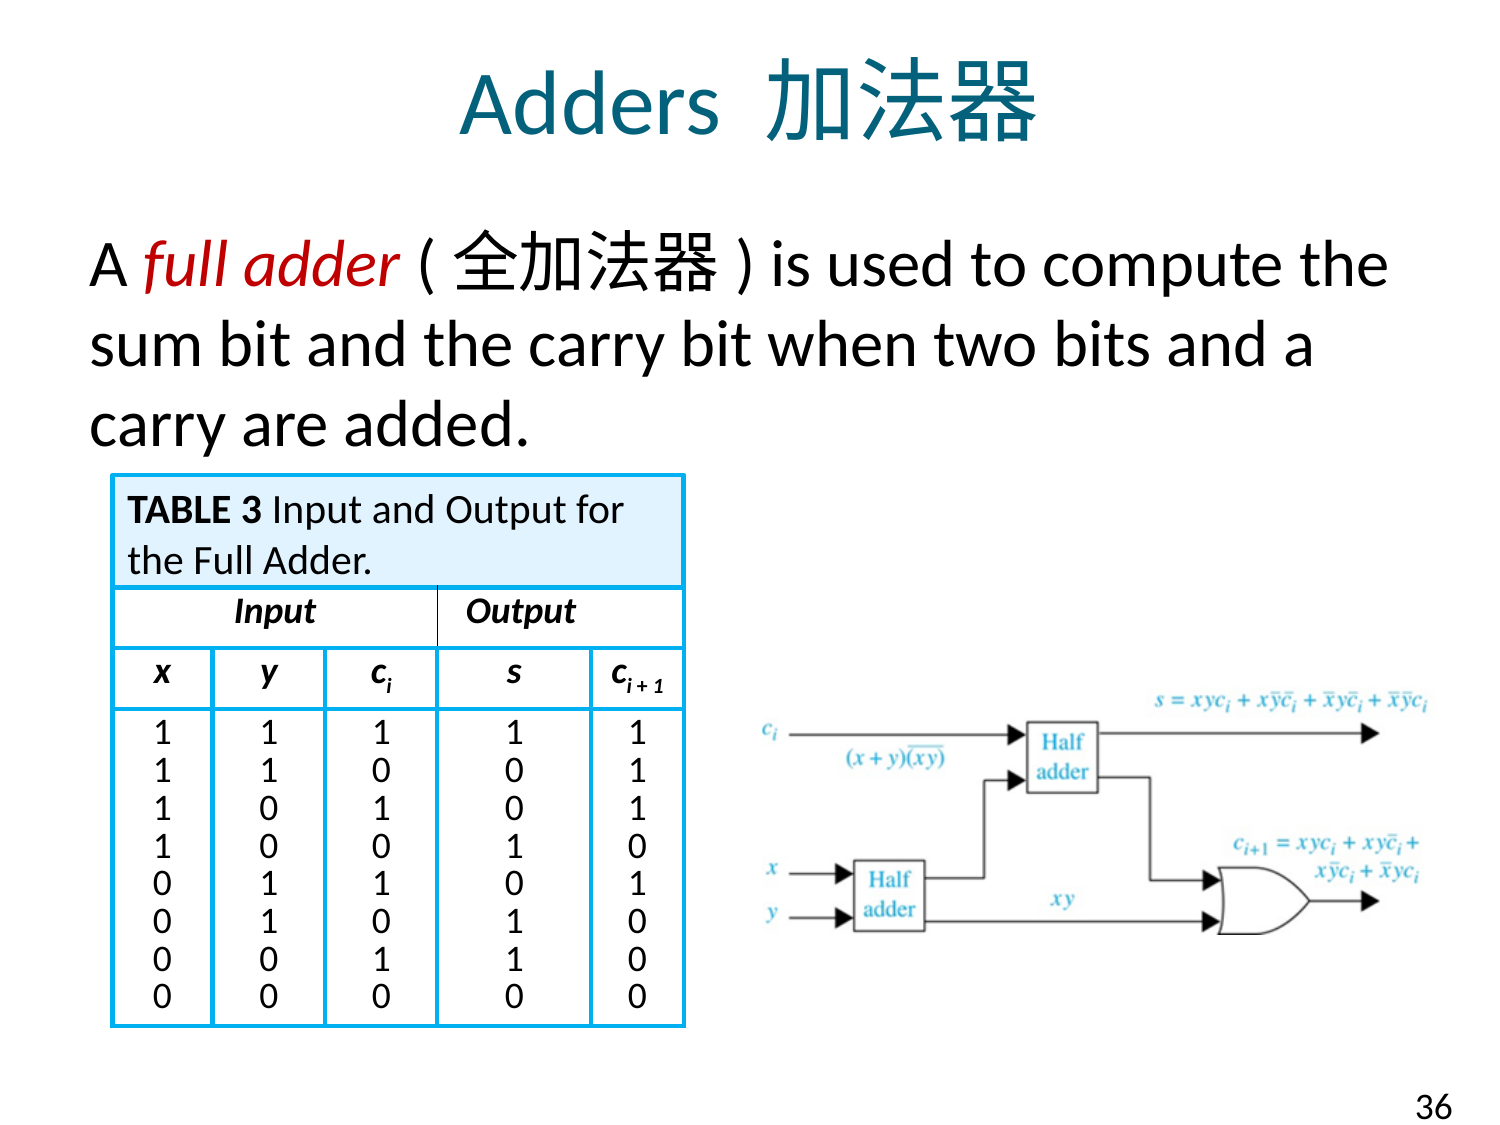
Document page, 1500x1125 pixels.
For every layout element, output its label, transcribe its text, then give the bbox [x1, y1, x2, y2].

table_header Output [438, 590, 591, 646]
table_cell s [439, 650, 589, 707]
title Adders 加法器 [0, 0, 1500, 195]
table_cell 1 1 1 1 0 0 0 0 [115, 711, 210, 1024]
list TABLE 3 Input and Output for the Full Adder. [112, 474, 684, 585]
table_cell ci [327, 650, 435, 707]
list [762, 687, 1436, 935]
list A full adder (全加法器) is used to compute the sum bit and the carry bit when two bits and a carry are added. [75, 212, 1463, 388]
table_cell x [115, 650, 210, 707]
table_cell ci + 1 [593, 650, 682, 707]
table_cell 1 1 0 0 1 1 0 0 [215, 711, 323, 1024]
table_cell 1 0 1 0 1 0 1 0 [327, 711, 435, 1024]
table_header [591, 590, 682, 646]
table_cell 1 1 1 0 1 0 0 0 [593, 711, 682, 1024]
table_header Input [115, 590, 437, 646]
table_cell y [215, 650, 323, 707]
table_cell 1 0 0 1 0 1 1 0 [439, 711, 589, 1024]
